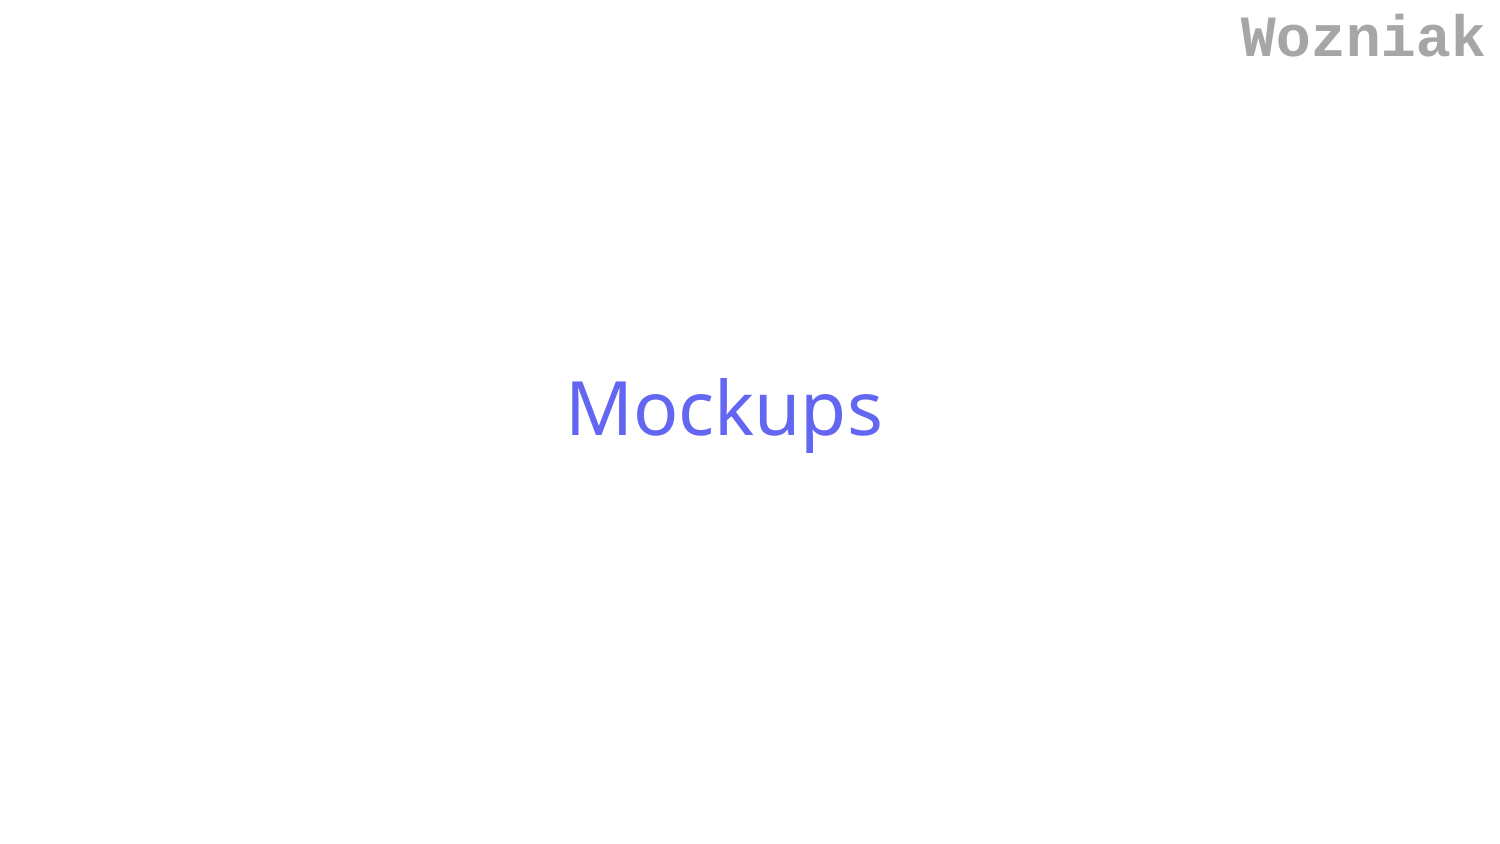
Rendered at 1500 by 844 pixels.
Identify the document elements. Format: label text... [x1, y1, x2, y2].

text_box Wozniak [1225, 0, 1500, 77]
title Mockups [0, 336, 1449, 475]
